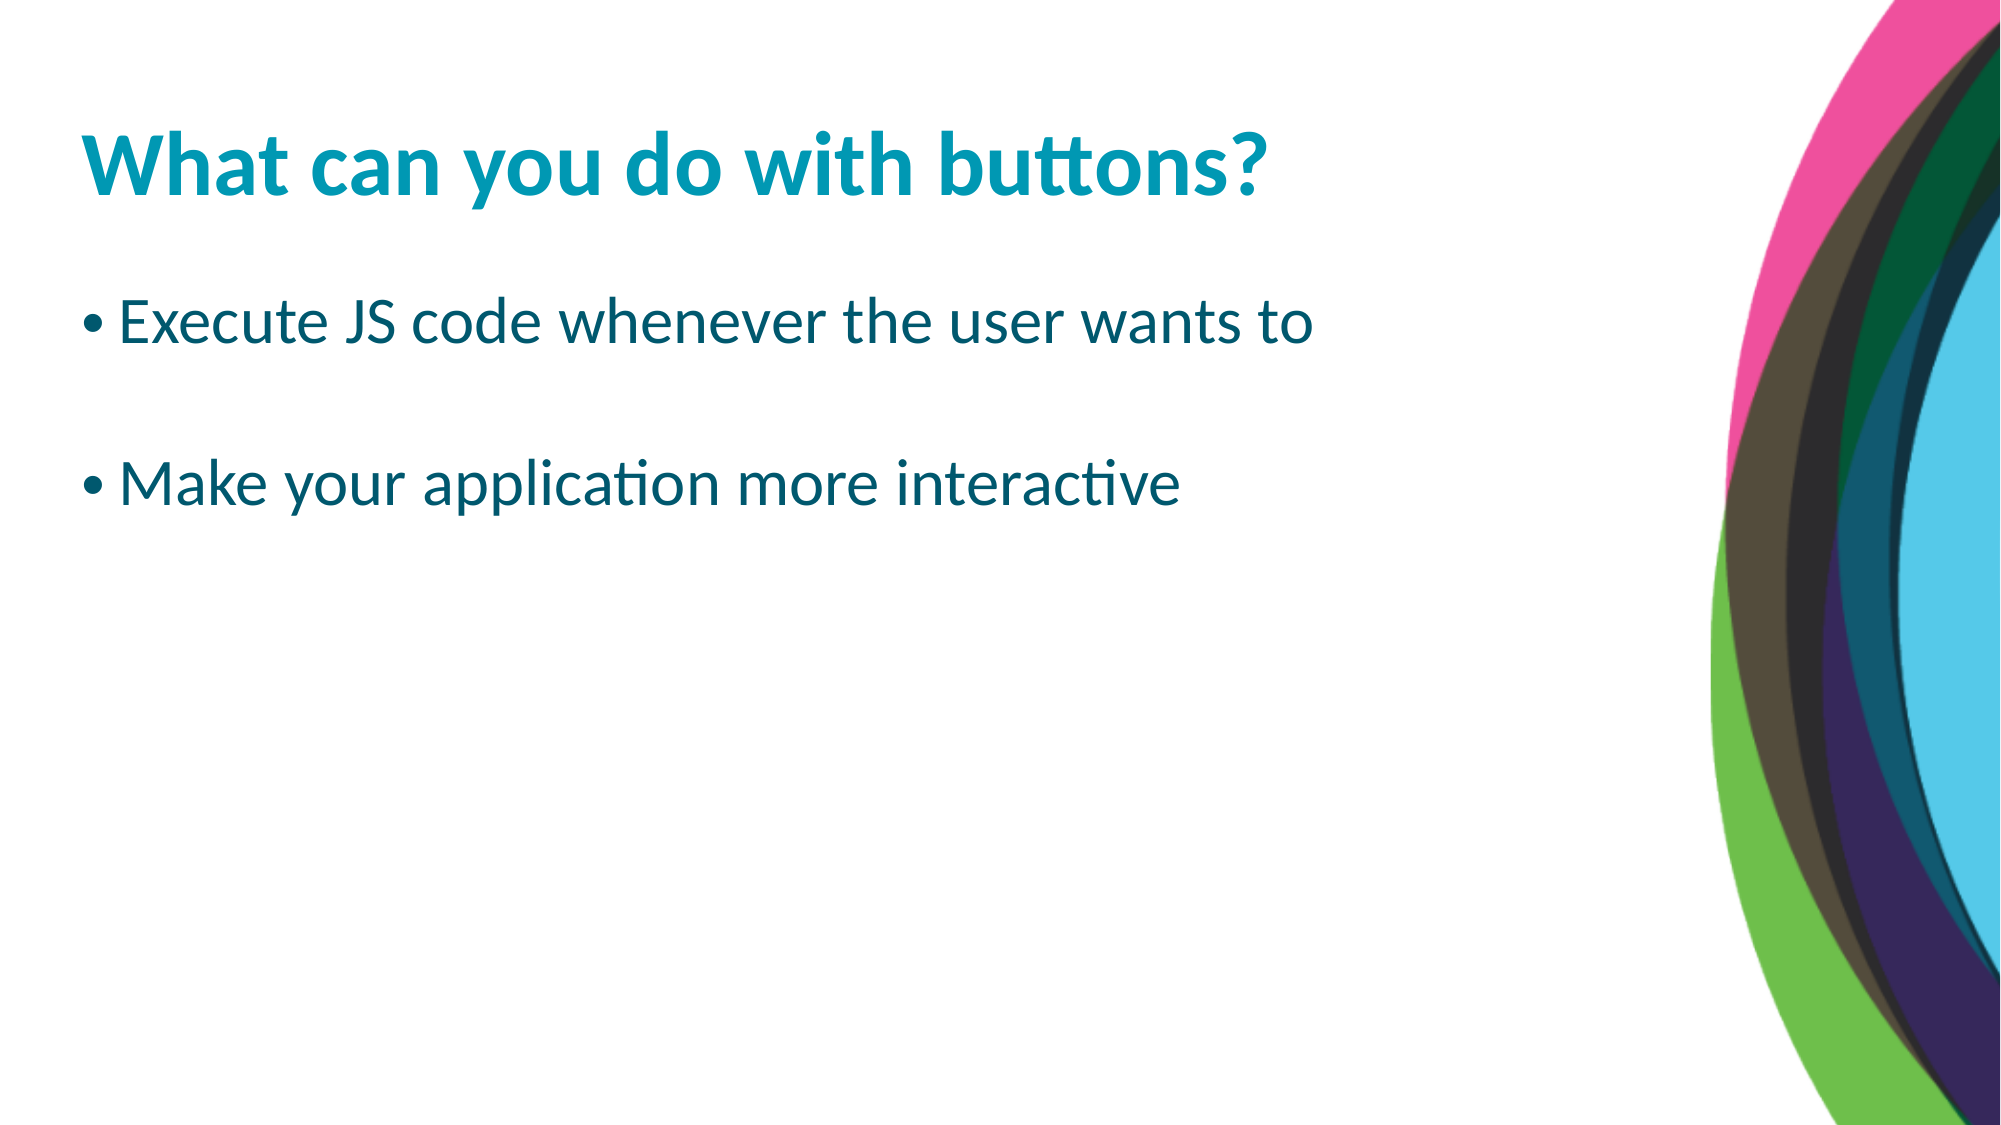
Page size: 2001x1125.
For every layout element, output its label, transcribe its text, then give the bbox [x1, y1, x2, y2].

list What can you do with buttons? [66, 121, 1650, 260]
picture [1711, 0, 2001, 1125]
list Execute JS code whenever the user wants to Make your application more interactive [66, 288, 1650, 1065]
